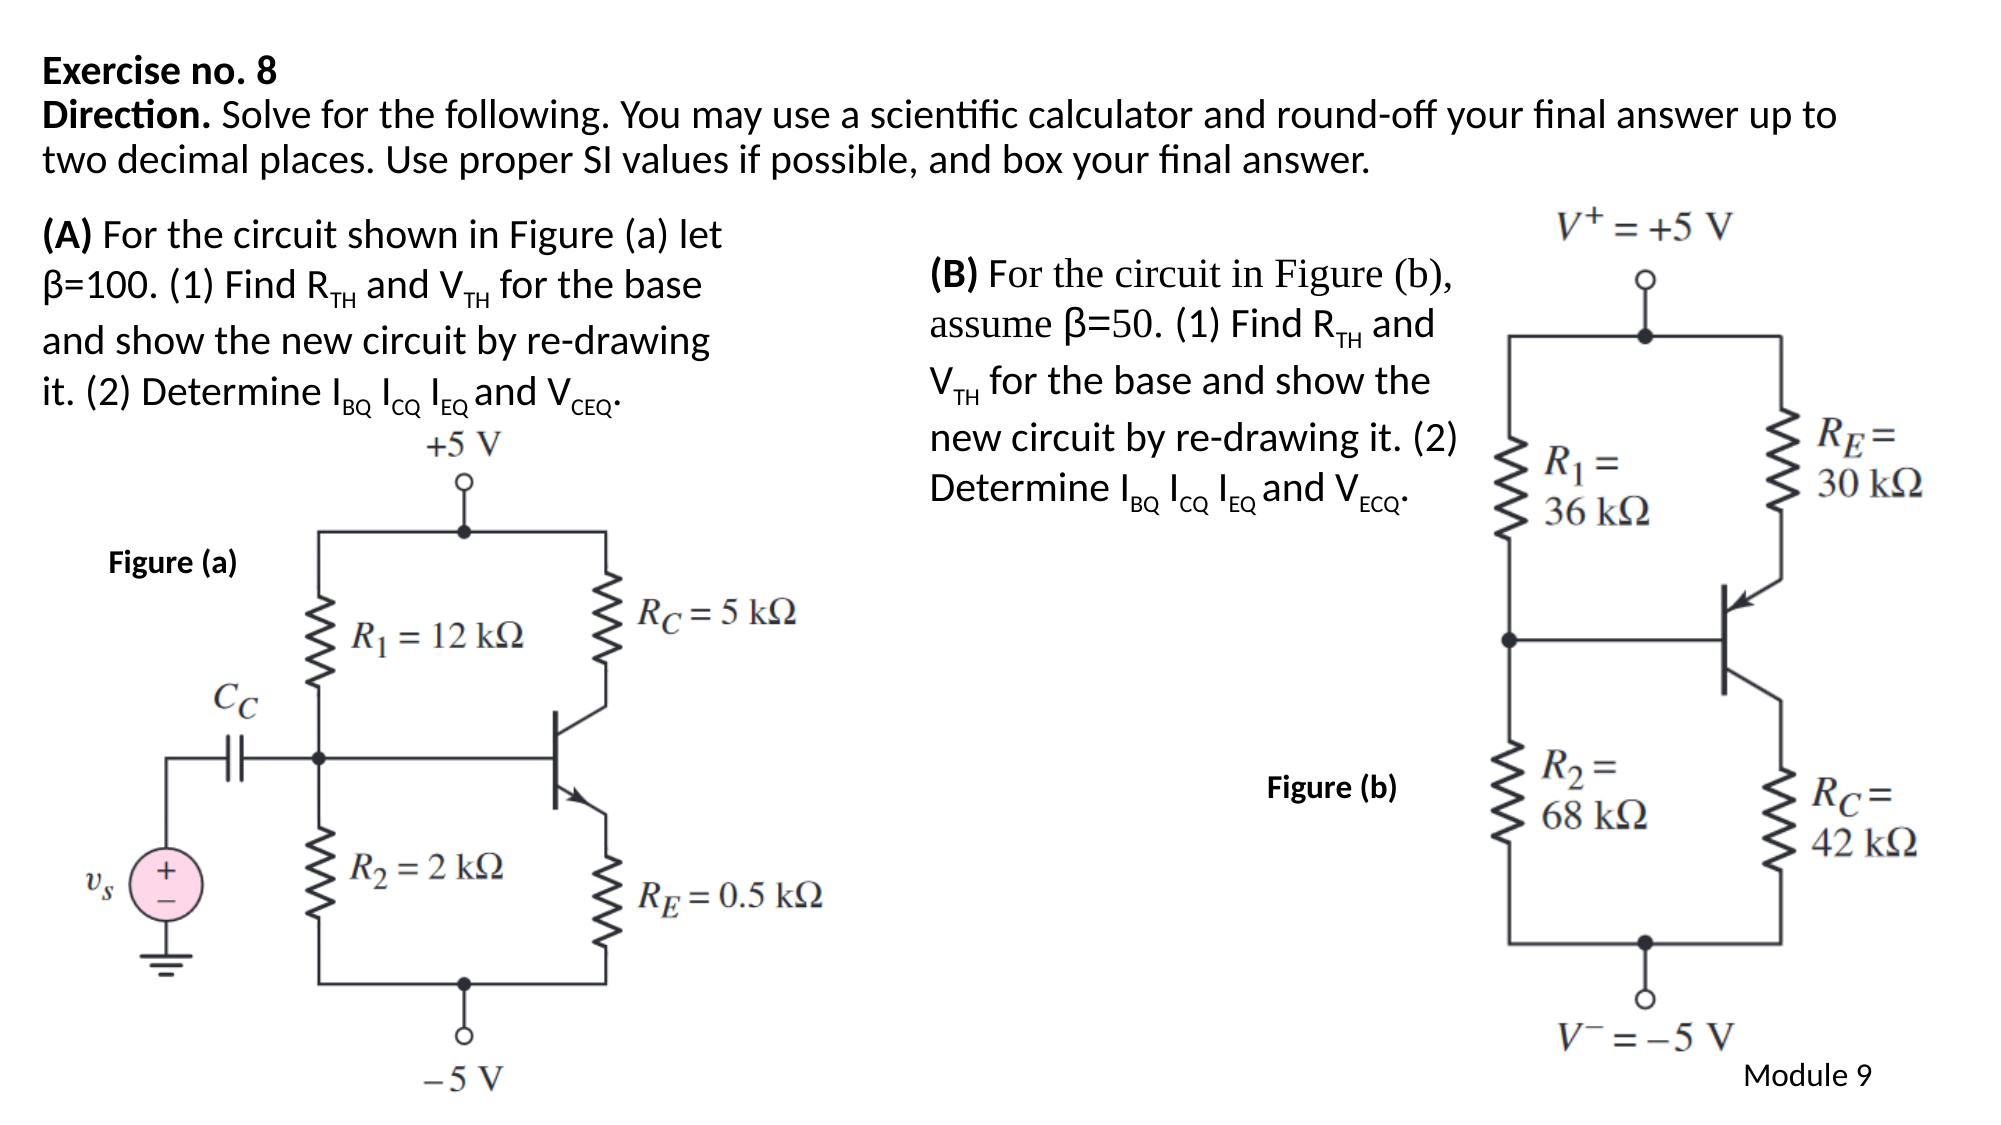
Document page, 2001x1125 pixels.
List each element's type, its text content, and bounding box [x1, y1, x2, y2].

picture [42, 411, 844, 1104]
picture [1435, 199, 1973, 1075]
text_box Figure (b) [1252, 701, 1435, 814]
text_box (A) For the circuit shown in Figure (a) let β=100. (1) Find RTH and VTH for the base and show the new circuit by re-drawing it. (2) Determine IBQ ICQ IEQ and VCEQ. [27, 199, 758, 428]
text_box Module 9 [1728, 989, 2000, 1101]
text_box Exercise no. 8 [27, 35, 621, 85]
text_box (B) For the circuit in Figure (b), assume β=50. (1) Find RTH and VTH for the base and show the new circuit by re-drawing it. (2) Determine IBQ ICQ IEQ and VECQ. [914, 238, 1435, 525]
text_box Direction. Solve for the following. You may use a scientific calculator and round-off your final answer up to two decimal places. Use proper SI values if possible, and box your final answer. [27, 85, 1916, 190]
